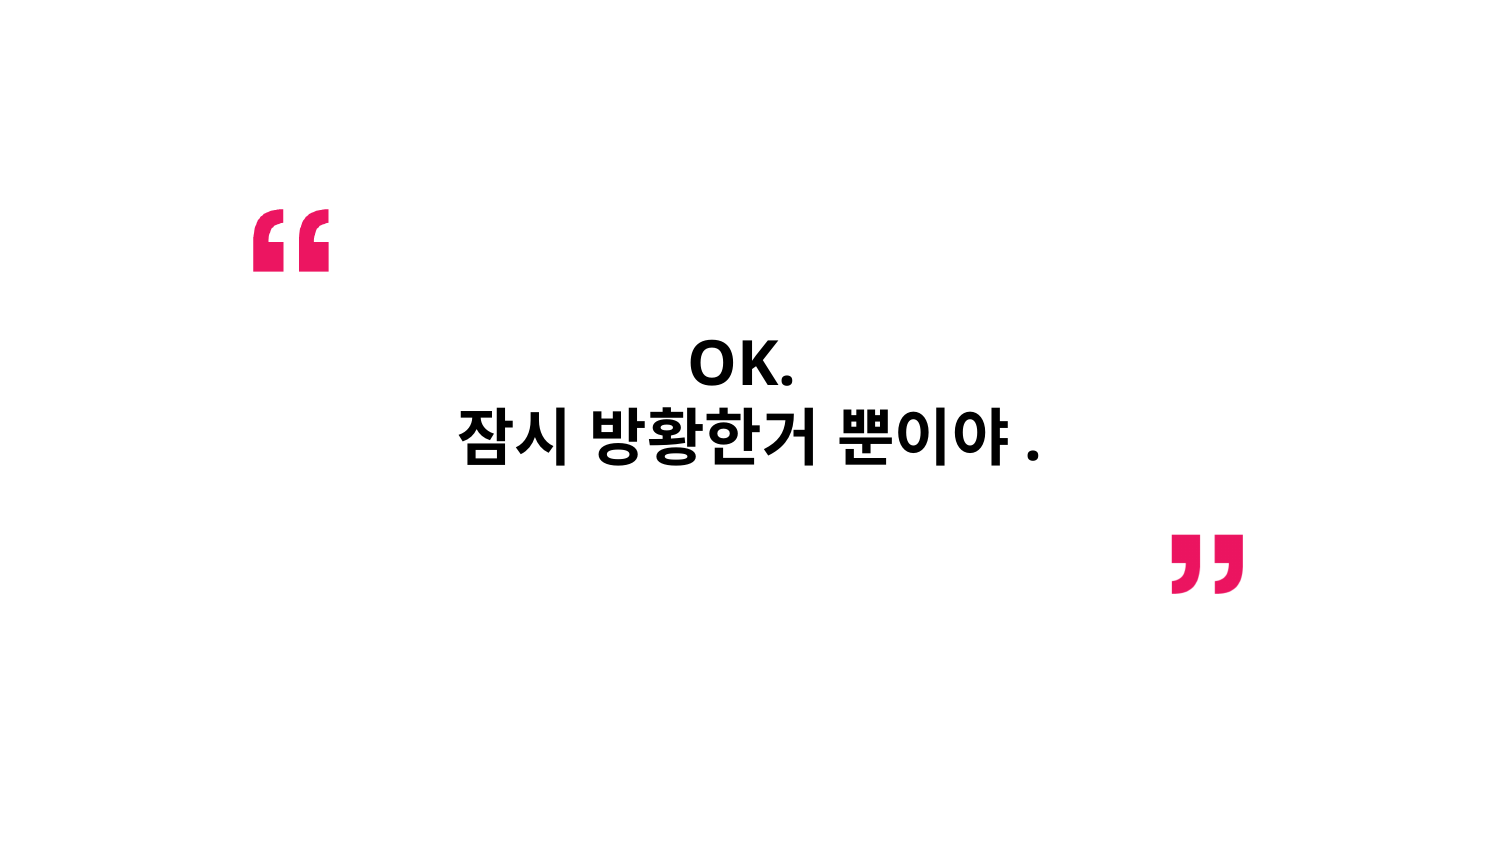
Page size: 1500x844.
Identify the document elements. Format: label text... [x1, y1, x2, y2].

title OK. 잠시 방황한거 뿐이야. [295, 232, 1205, 564]
picture [1172, 535, 1243, 593]
picture [253, 209, 329, 272]
